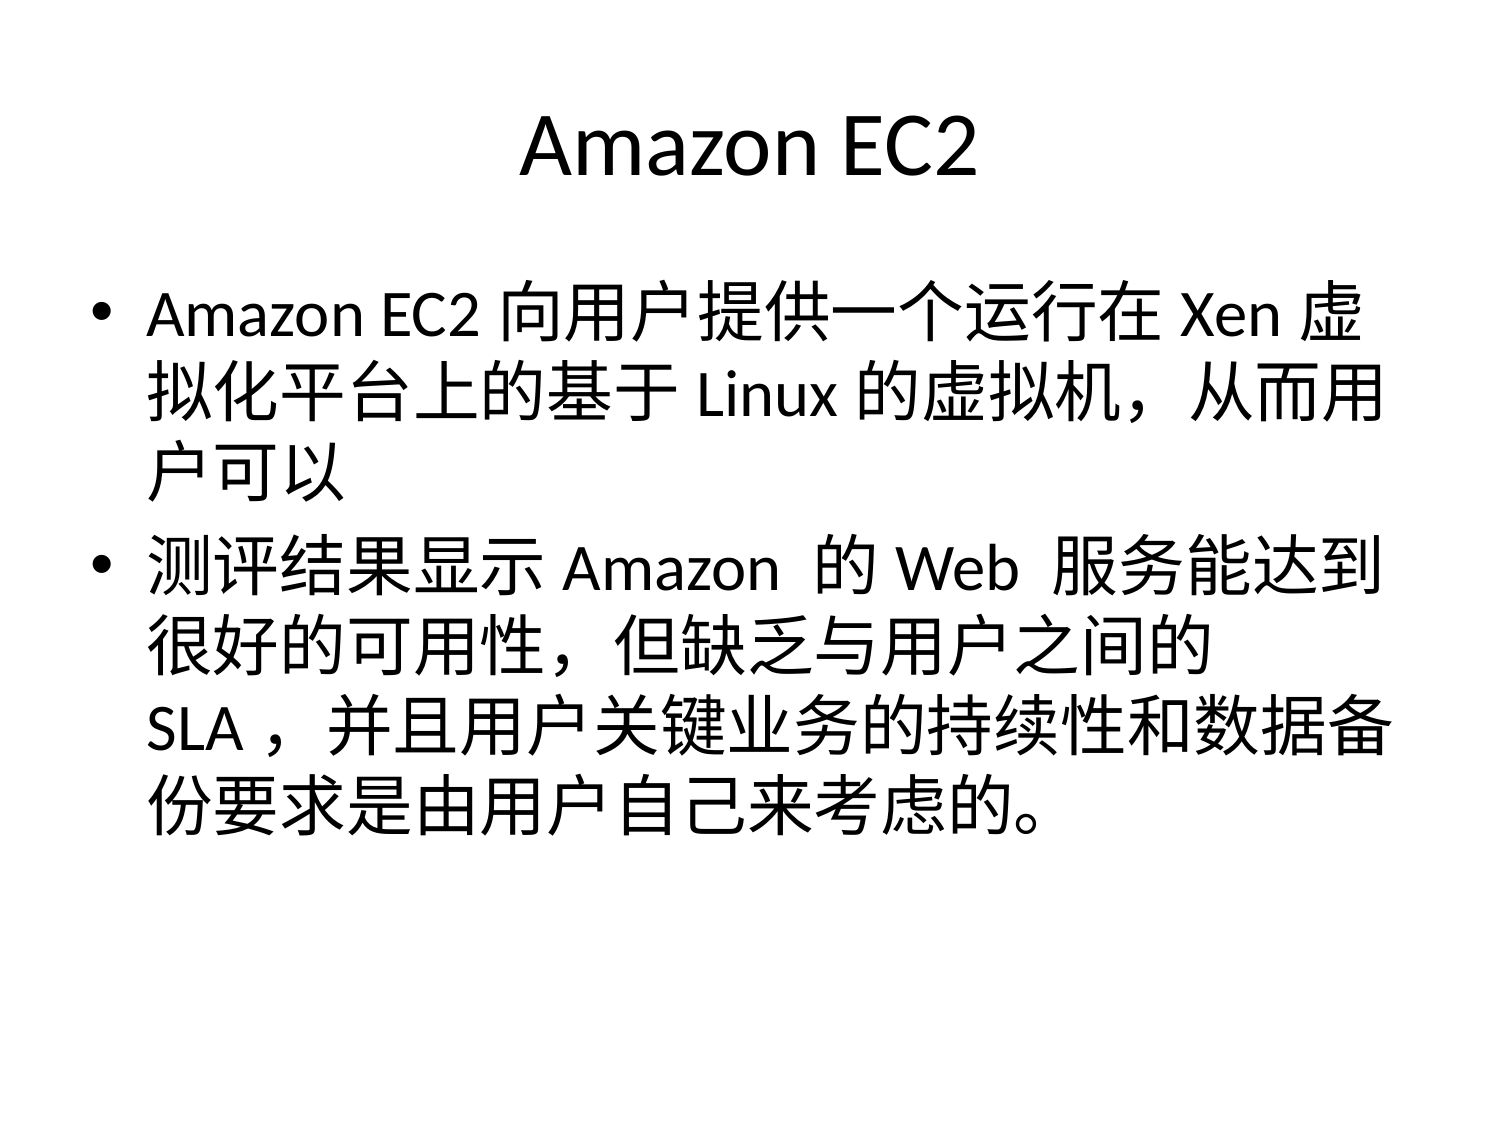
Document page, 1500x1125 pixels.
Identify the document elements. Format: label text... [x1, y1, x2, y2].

list Amazon EC2向用户提供一个运行在Xen虚拟化平台上的基于Linux的虚拟机，从而用户可以 测评结果显示Amazon 的Web 服务能达到很好的可用性，但缺乏与用户之间的SLA，并且用户关键业务的持续性和数据备份要求是由用户自己来考虑的。 [75, 262, 1425, 1005]
title Amazon EC2 [75, 45, 1425, 233]
